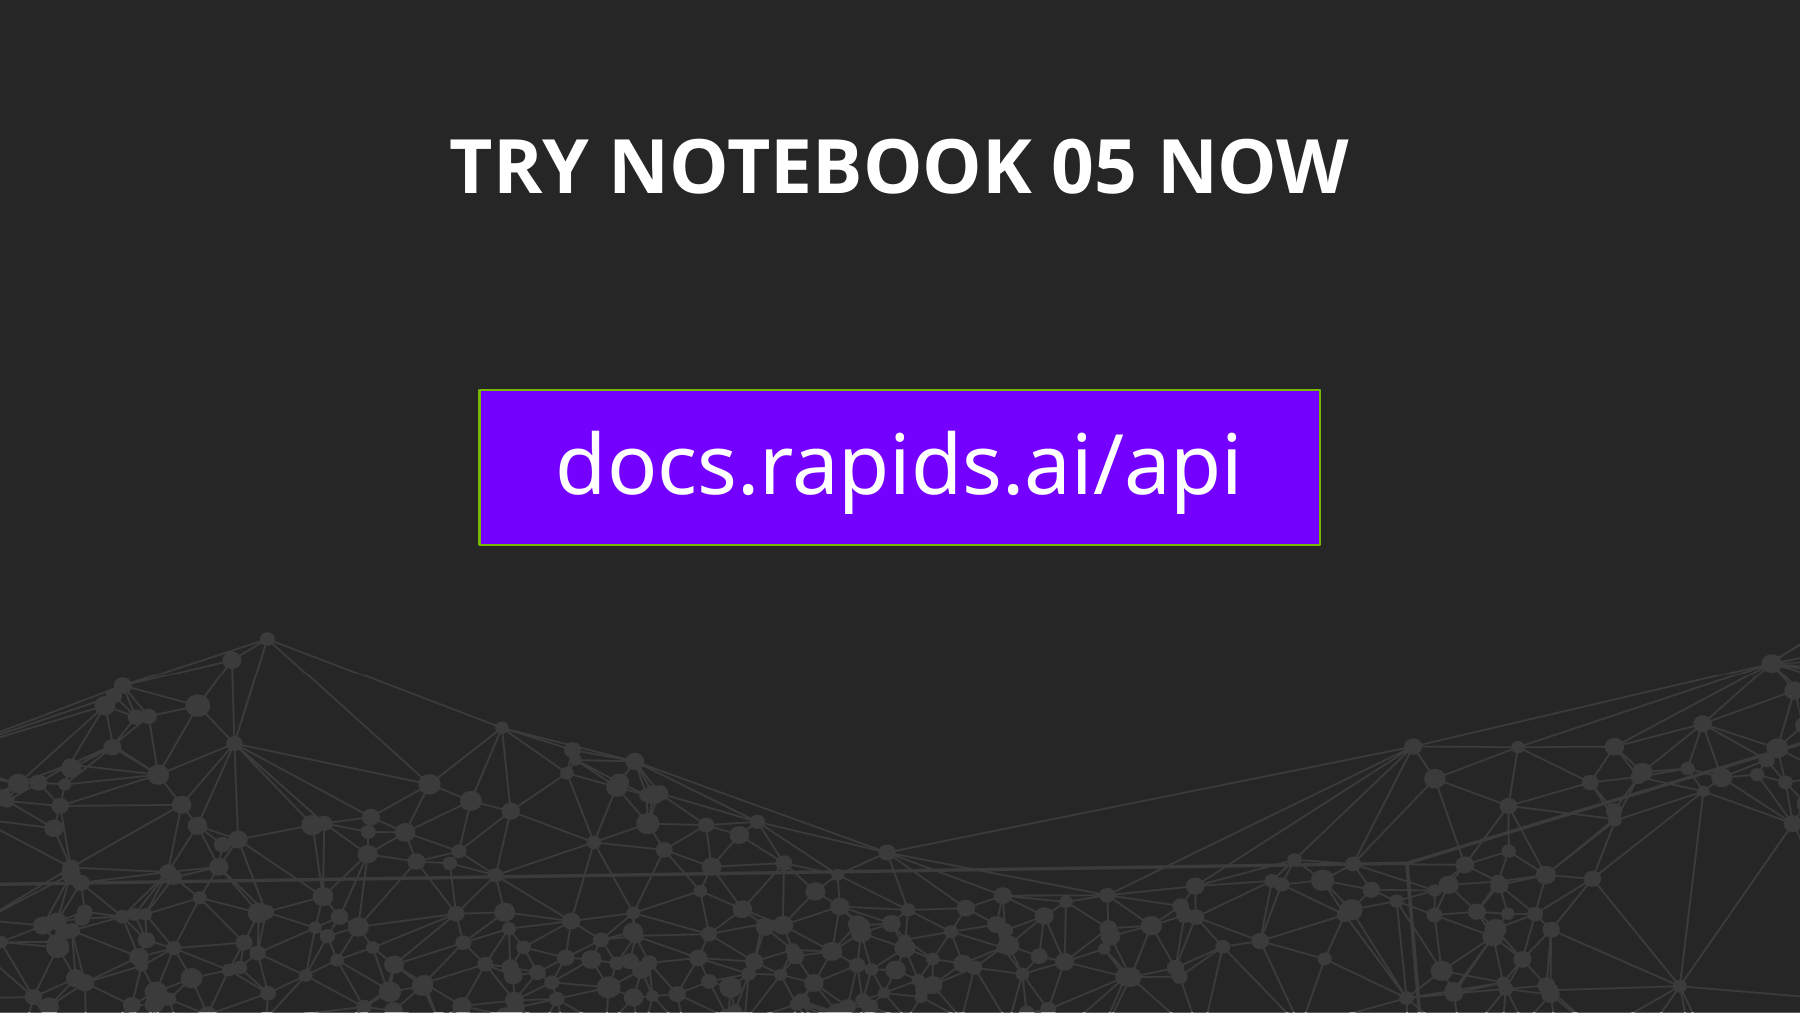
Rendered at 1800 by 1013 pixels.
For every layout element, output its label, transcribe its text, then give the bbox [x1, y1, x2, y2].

text_box Try notebook 05 now [81, 120, 1719, 218]
text_box docs.rapids.ai/api [477, 388, 1322, 548]
